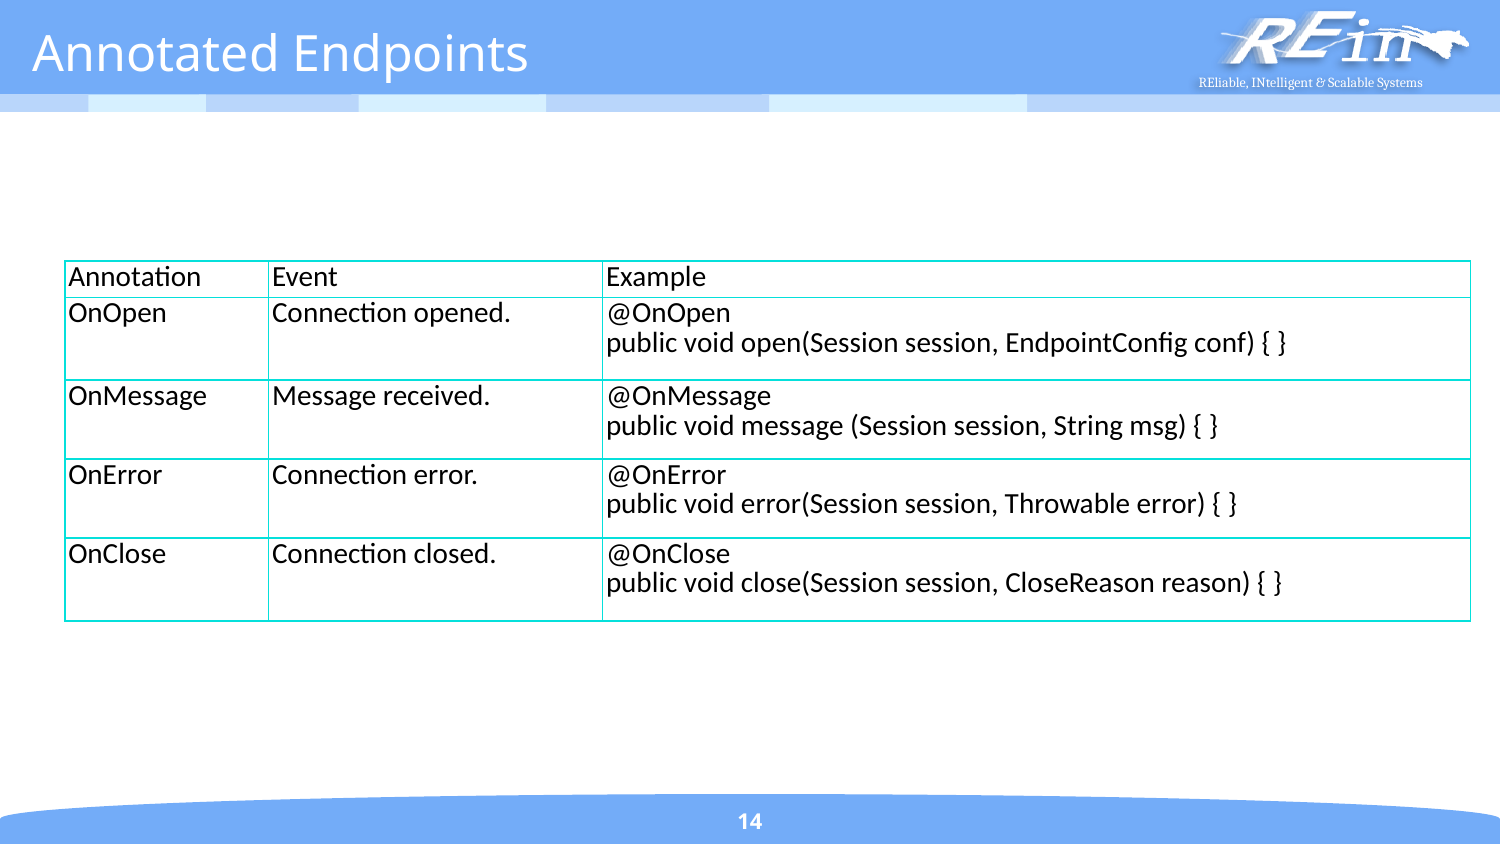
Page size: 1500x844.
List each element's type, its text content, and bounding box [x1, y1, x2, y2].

table_cell @OnError public void error(Session session, Throwable error) { } [603, 460, 1470, 537]
table_cell Connection error. [269, 460, 602, 537]
table_header Example [603, 262, 1470, 297]
table_cell @OnClose public void close(Session session, CloseReason reason) { } [603, 539, 1470, 620]
table_cell Connection closed. [269, 539, 602, 620]
slide_number 14 [667, 802, 833, 842]
table_header Annotation [66, 262, 268, 297]
table_cell Message received. [269, 381, 602, 458]
table_cell OnClose [66, 539, 268, 620]
table_cell Connection opened. [269, 298, 602, 379]
table_cell OnMessage [66, 381, 268, 458]
table_cell OnOpen [66, 298, 268, 379]
title Annotated Endpoints [17, 17, 1136, 86]
table_cell @OnOpen public void open(Session session, EndpointConfig conf) { } [603, 298, 1470, 379]
table_cell OnError [66, 460, 268, 537]
table_header Event [269, 262, 602, 297]
table_cell @OnMessage public void message (Session session, String msg) { } [603, 381, 1470, 458]
